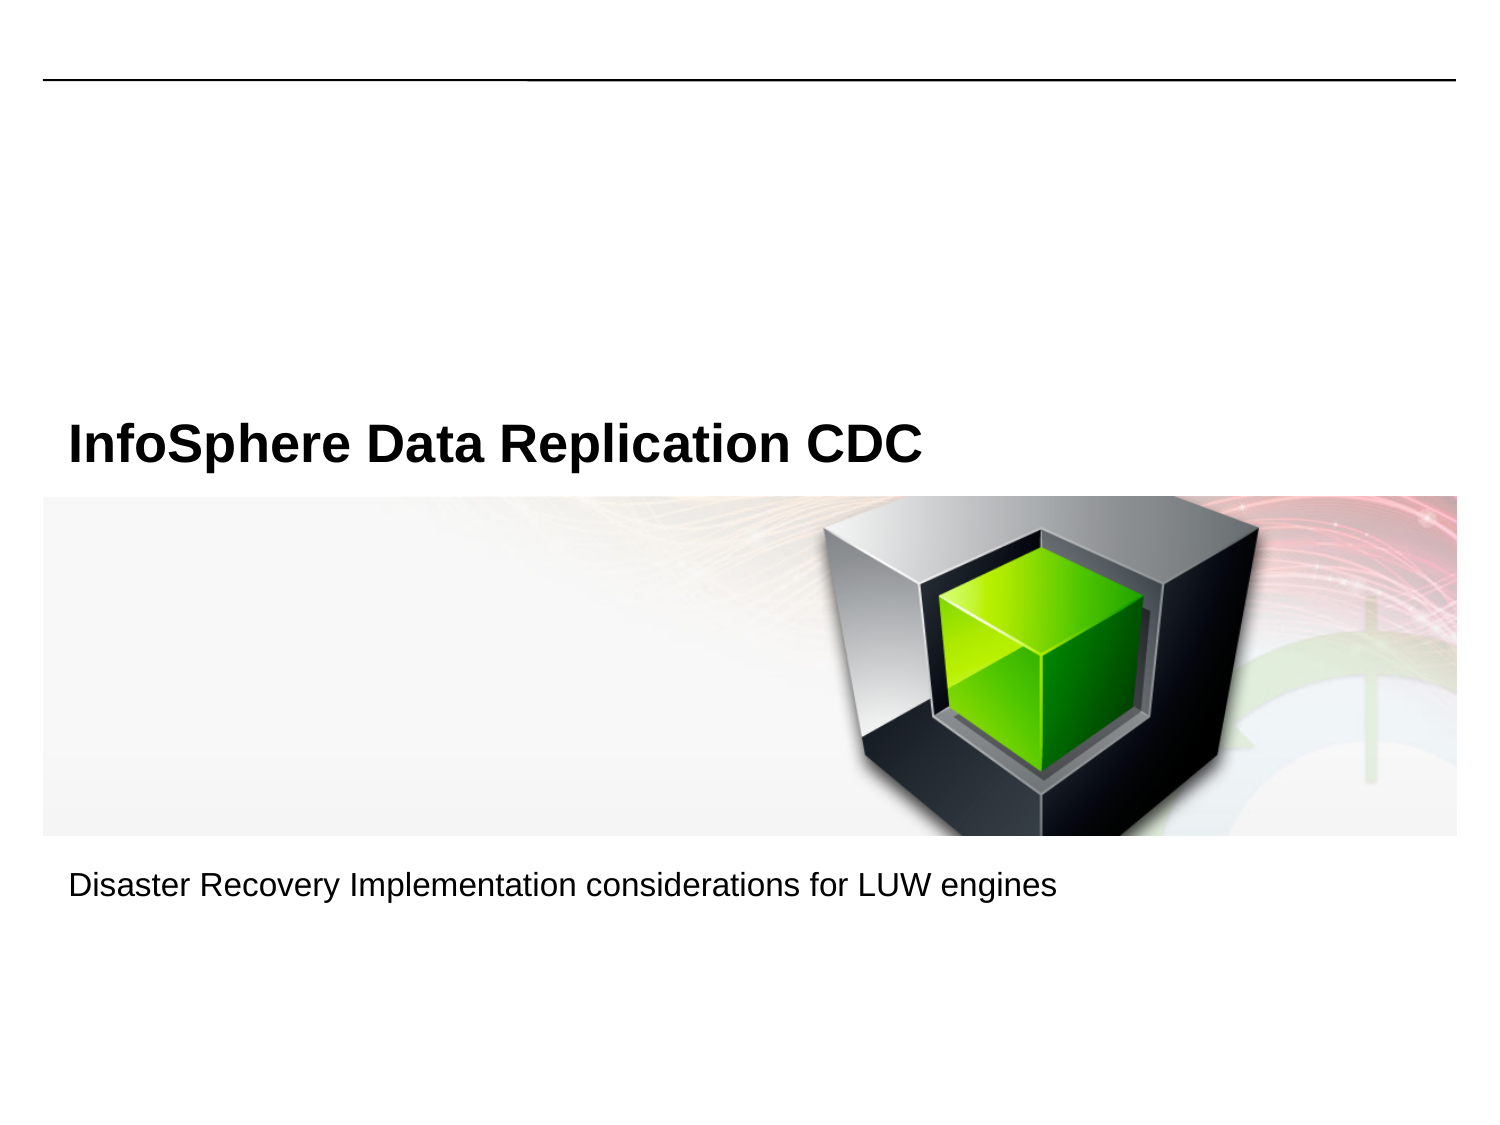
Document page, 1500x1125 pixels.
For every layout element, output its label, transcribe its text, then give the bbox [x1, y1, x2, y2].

subtitle Disaster Recovery Implementation considerations for LUW engines [52, 855, 1475, 1080]
picture [43, 496, 1457, 836]
title InfoSphere Data Replication CDC [52, 239, 1329, 481]
